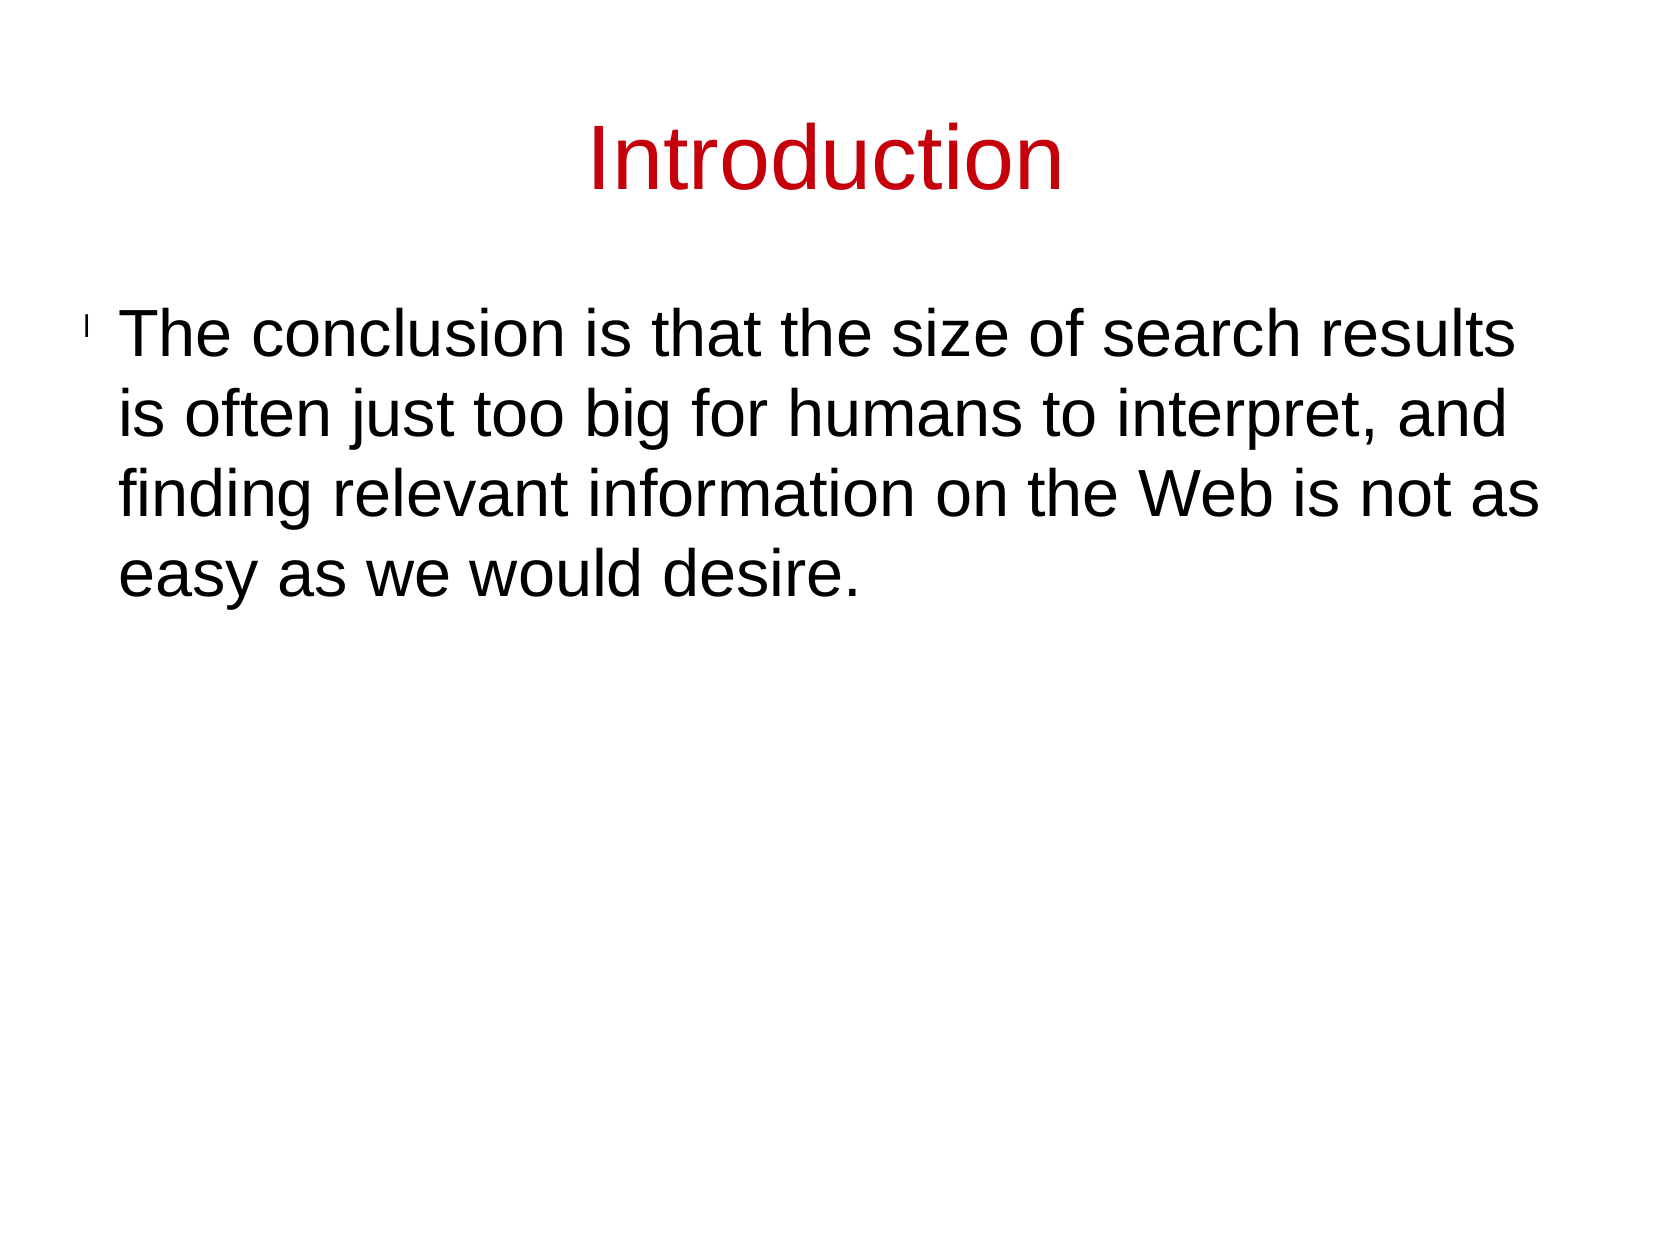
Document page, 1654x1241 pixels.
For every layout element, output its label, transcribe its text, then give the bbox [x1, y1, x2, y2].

text_box Introduction [82, 49, 1571, 257]
text_box The conclusion is that the size of search results is often just too big for humans to interpret, and finding relevant information on the Web is not as easy as we would desire. [82, 290, 1571, 1010]
